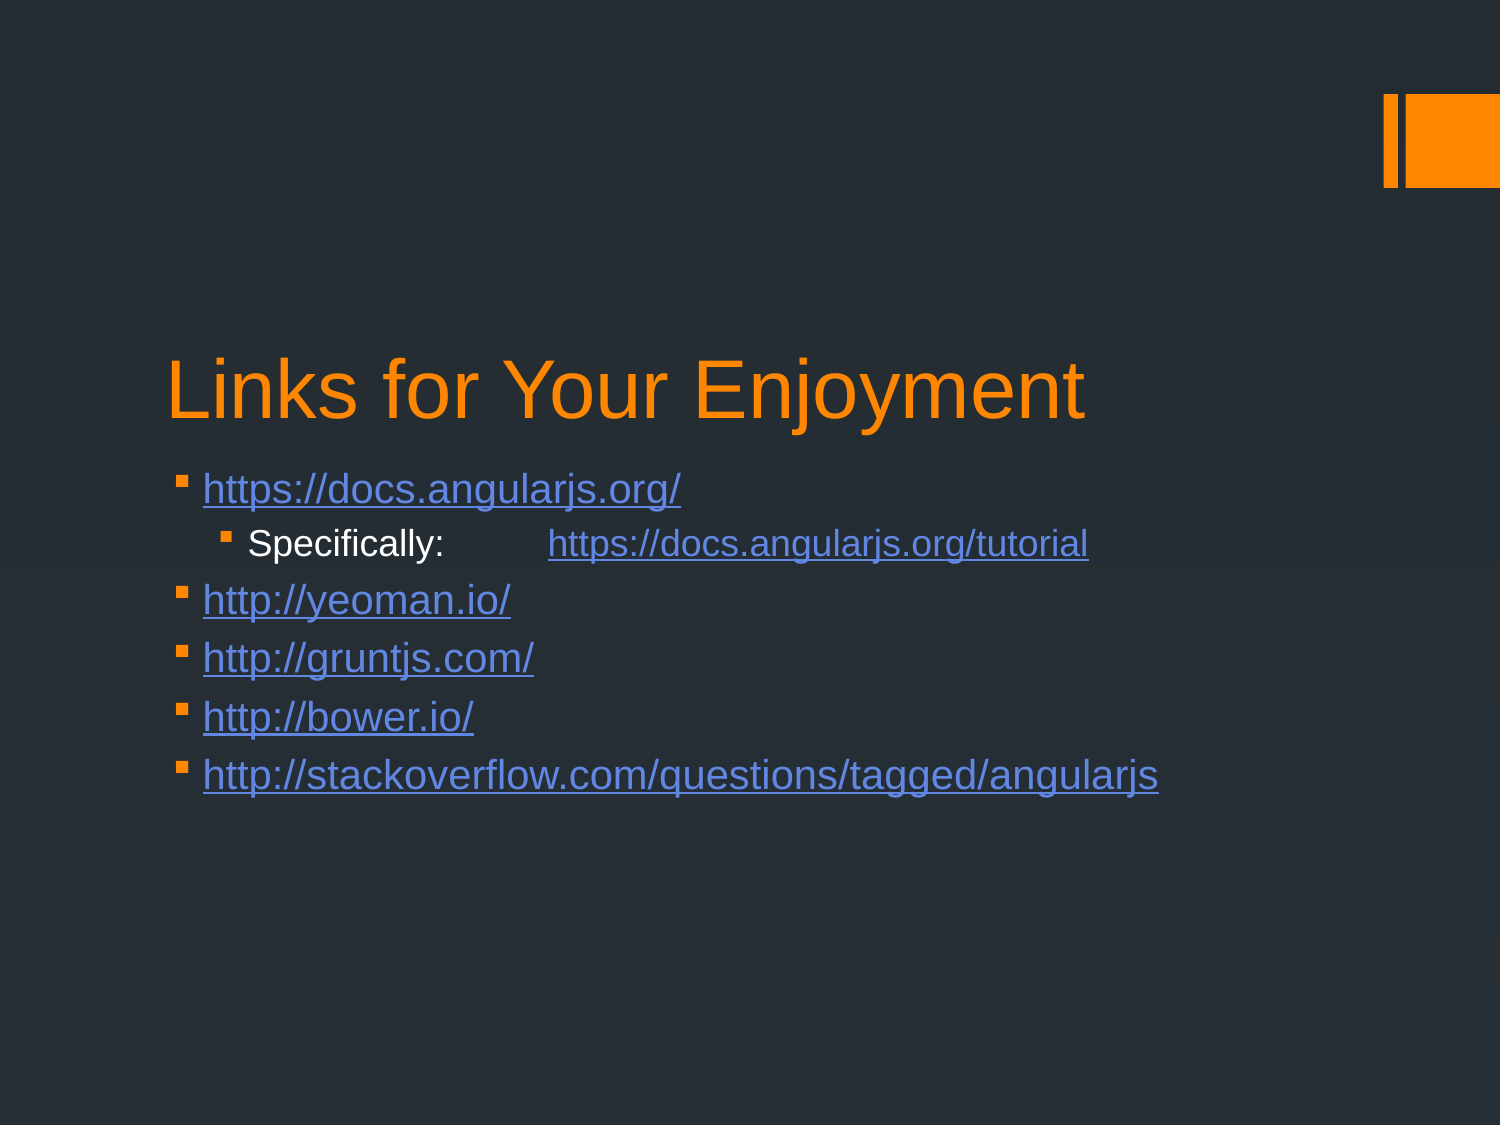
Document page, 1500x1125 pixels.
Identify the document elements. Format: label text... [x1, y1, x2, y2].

title Links for Your Enjoyment [150, 253, 1350, 443]
list https://docs.angularjs.org/ Specifically: https://docs.angularjs.org/tutorial http://yeoman.io/ http://gruntjs.com/ http://bower.io/ http://stackoverflow.com/questions/tagged/angularjs [150, 454, 1350, 1035]
